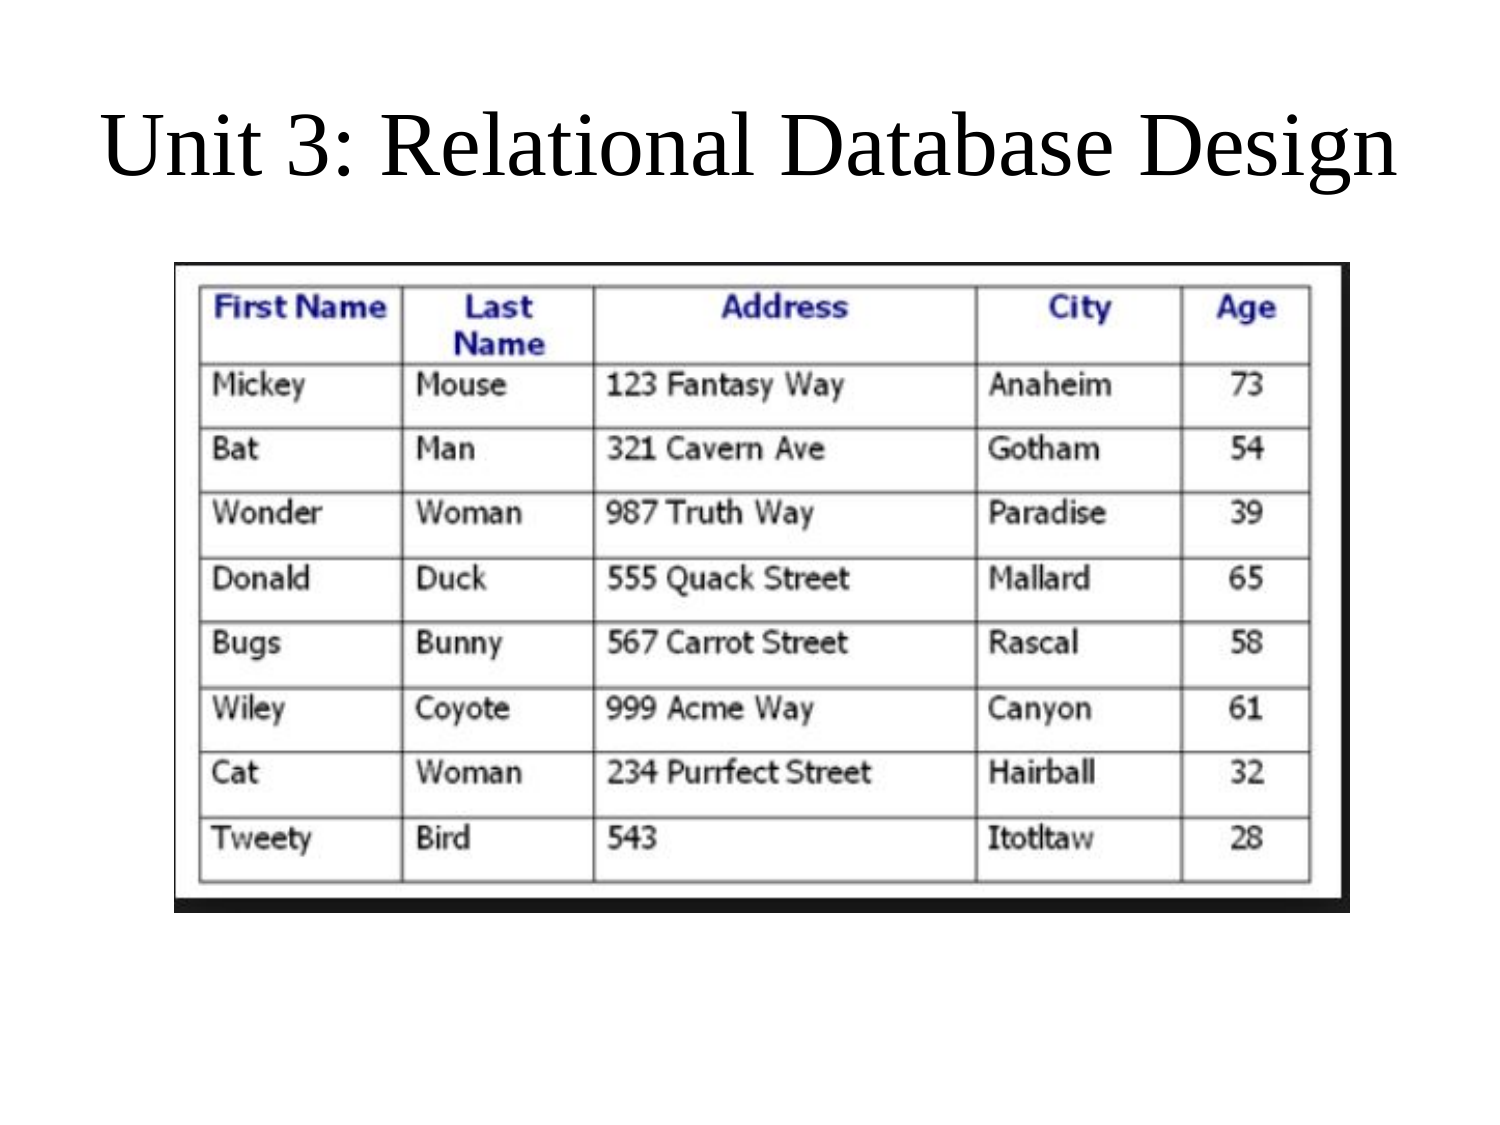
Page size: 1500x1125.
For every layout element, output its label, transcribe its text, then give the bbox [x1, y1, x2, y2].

title Unit 3: Relational Database Design [75, 45, 1425, 233]
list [174, 262, 1351, 913]
